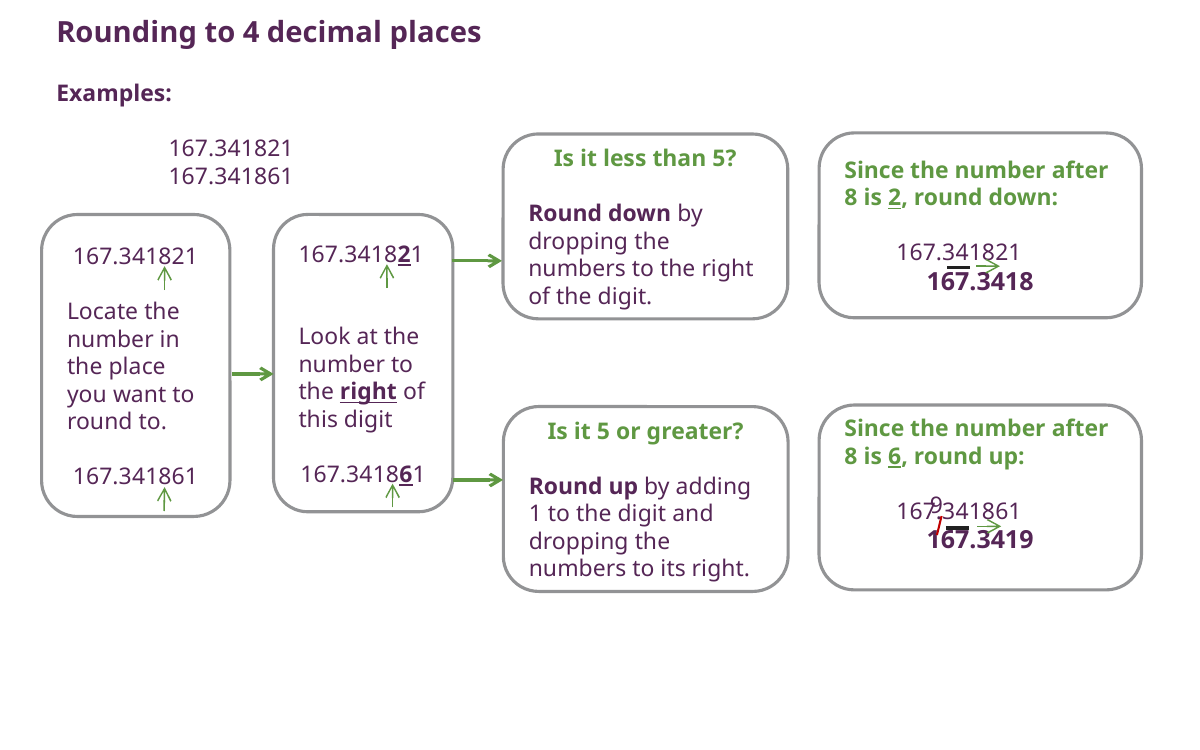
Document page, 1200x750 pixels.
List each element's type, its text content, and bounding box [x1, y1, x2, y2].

text_box Rounding to 4 decimal places [41, 5, 773, 56]
text_box 9 [915, 483, 978, 526]
text_box 167.341821 Look at the number to the right of this digit 167.341861 [273, 214, 453, 512]
text_box Since the number after 8 is 6, round up: 167.341861 167.3419 [819, 405, 1142, 590]
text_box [936, 515, 942, 536]
text_box 167.341821 Locate the number in the place you want to round to. 167.341861 [41, 214, 230, 517]
text_box Since the number after 8 is 2, round down: 167.341821 167.3418 [819, 132, 1142, 318]
text_box Is it 5 or greater? Round up by adding 1 to the digit and dropping the numbers to its right. [503, 406, 789, 592]
text_box Is it less than 5? Round down by dropping the numbers to the right of the digit. [503, 133, 788, 319]
text_box Examples: 167.341821 167.341861 [41, 71, 332, 197]
